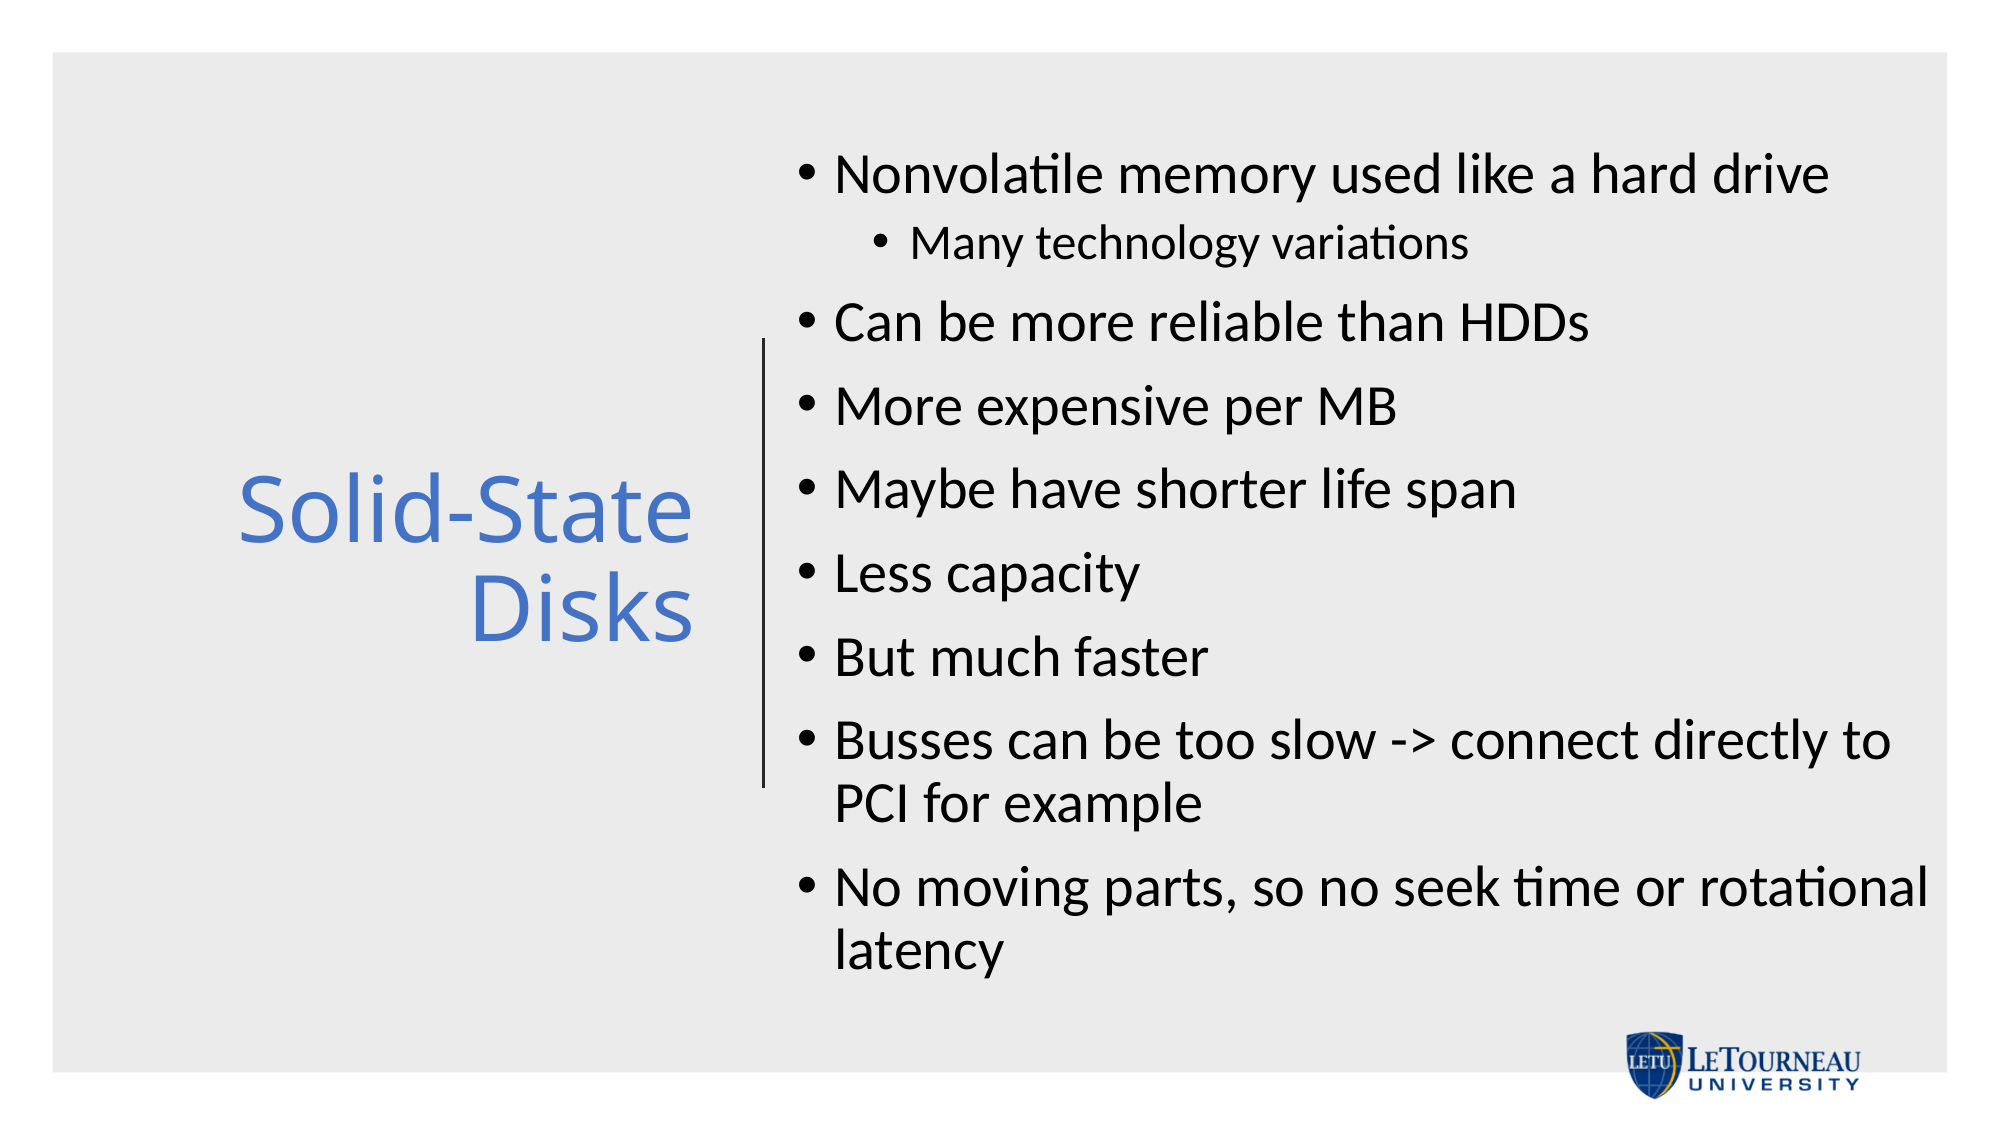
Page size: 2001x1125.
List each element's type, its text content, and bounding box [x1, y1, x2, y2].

text_box [52, 51, 1948, 1073]
list Nonvolatile memory used like a hard drive Many technology variations Can be more reliable than HDDs More expensive per MB Maybe have shorter life span Less capacity But much faster Busses can be too slow -> connect directly to PCI for example No moving parts, so no seek time or rotational latency [781, 52, 1948, 1073]
title Solid-State Disks [137, 158, 711, 967]
picture [1623, 1073, 1863, 1105]
